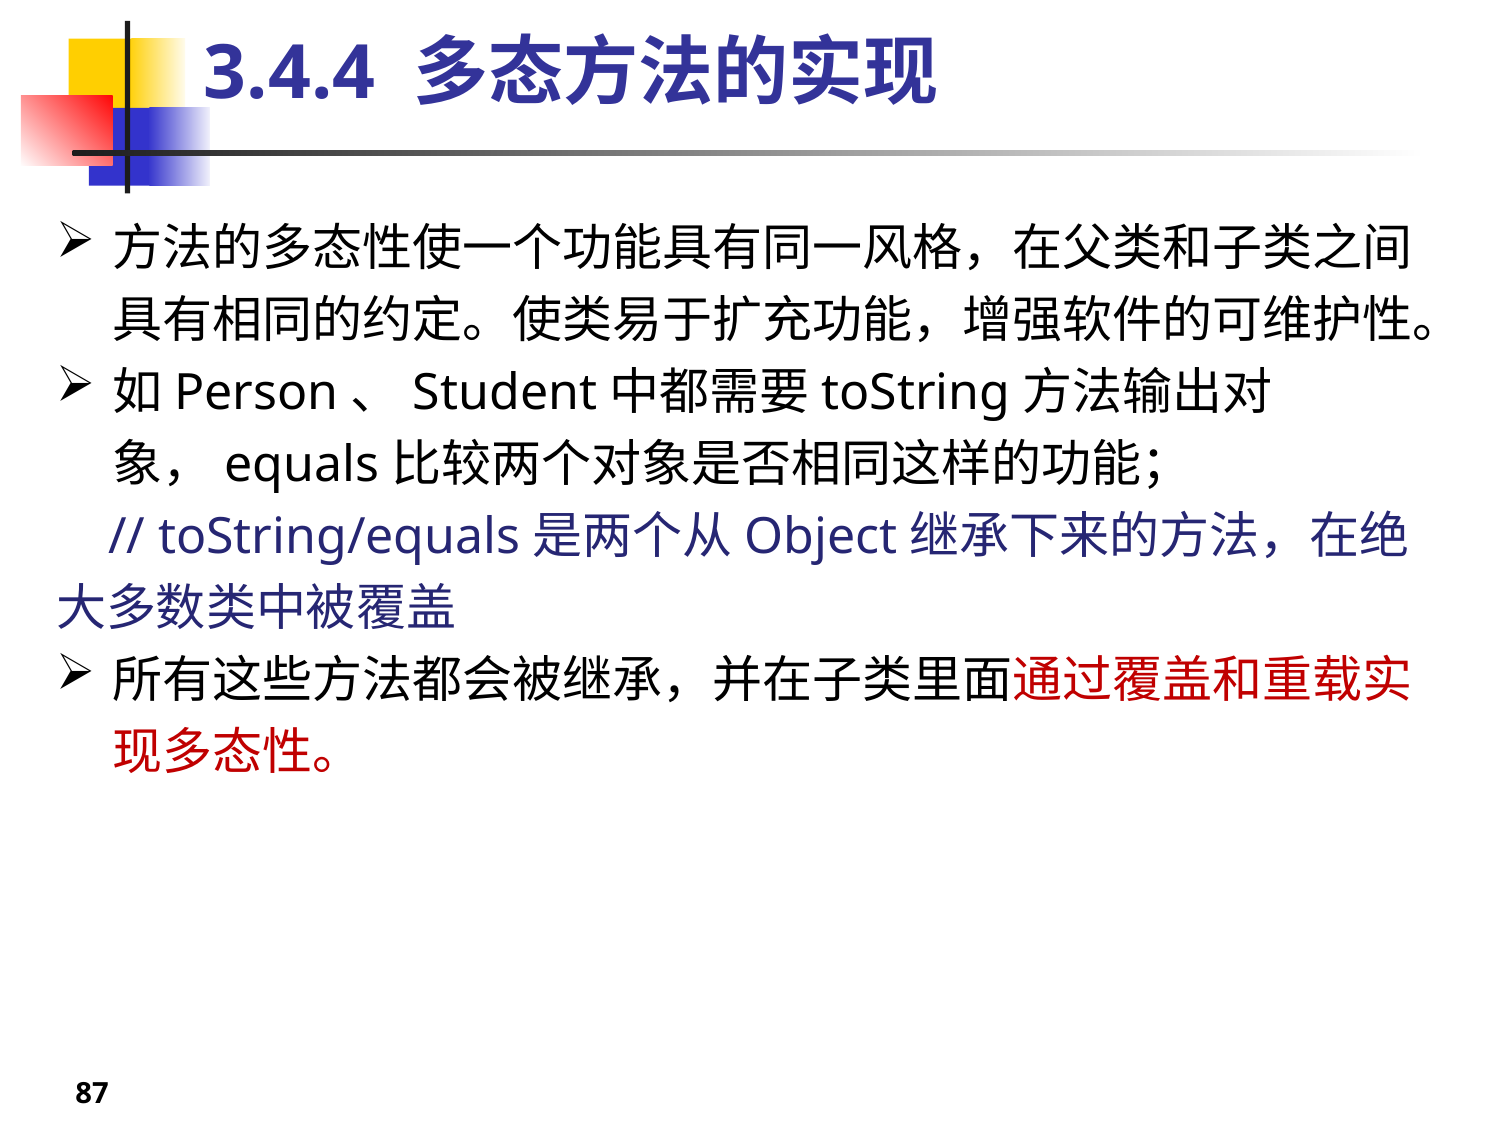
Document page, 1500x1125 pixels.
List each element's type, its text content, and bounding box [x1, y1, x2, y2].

slide_number 87 [29, 1046, 124, 1122]
title 3.4.4 多态方法的实现 [188, 19, 1468, 122]
text_box 方法的多态性使一个功能具有同一风格，在父类和子类之间具有相同的约定。使类易于扩充功能，增强软件的可维护性。 如Person、Student中都需要toString方法输出对象，equals比较两个对象是否相同这样的功能； // toString/equals是两个从Object继承下来的方法，在绝大多数类中被覆盖 所有这些方法都会被继承，并在子类里面通过覆盖和重载实现多态性。 [41, 196, 1471, 787]
